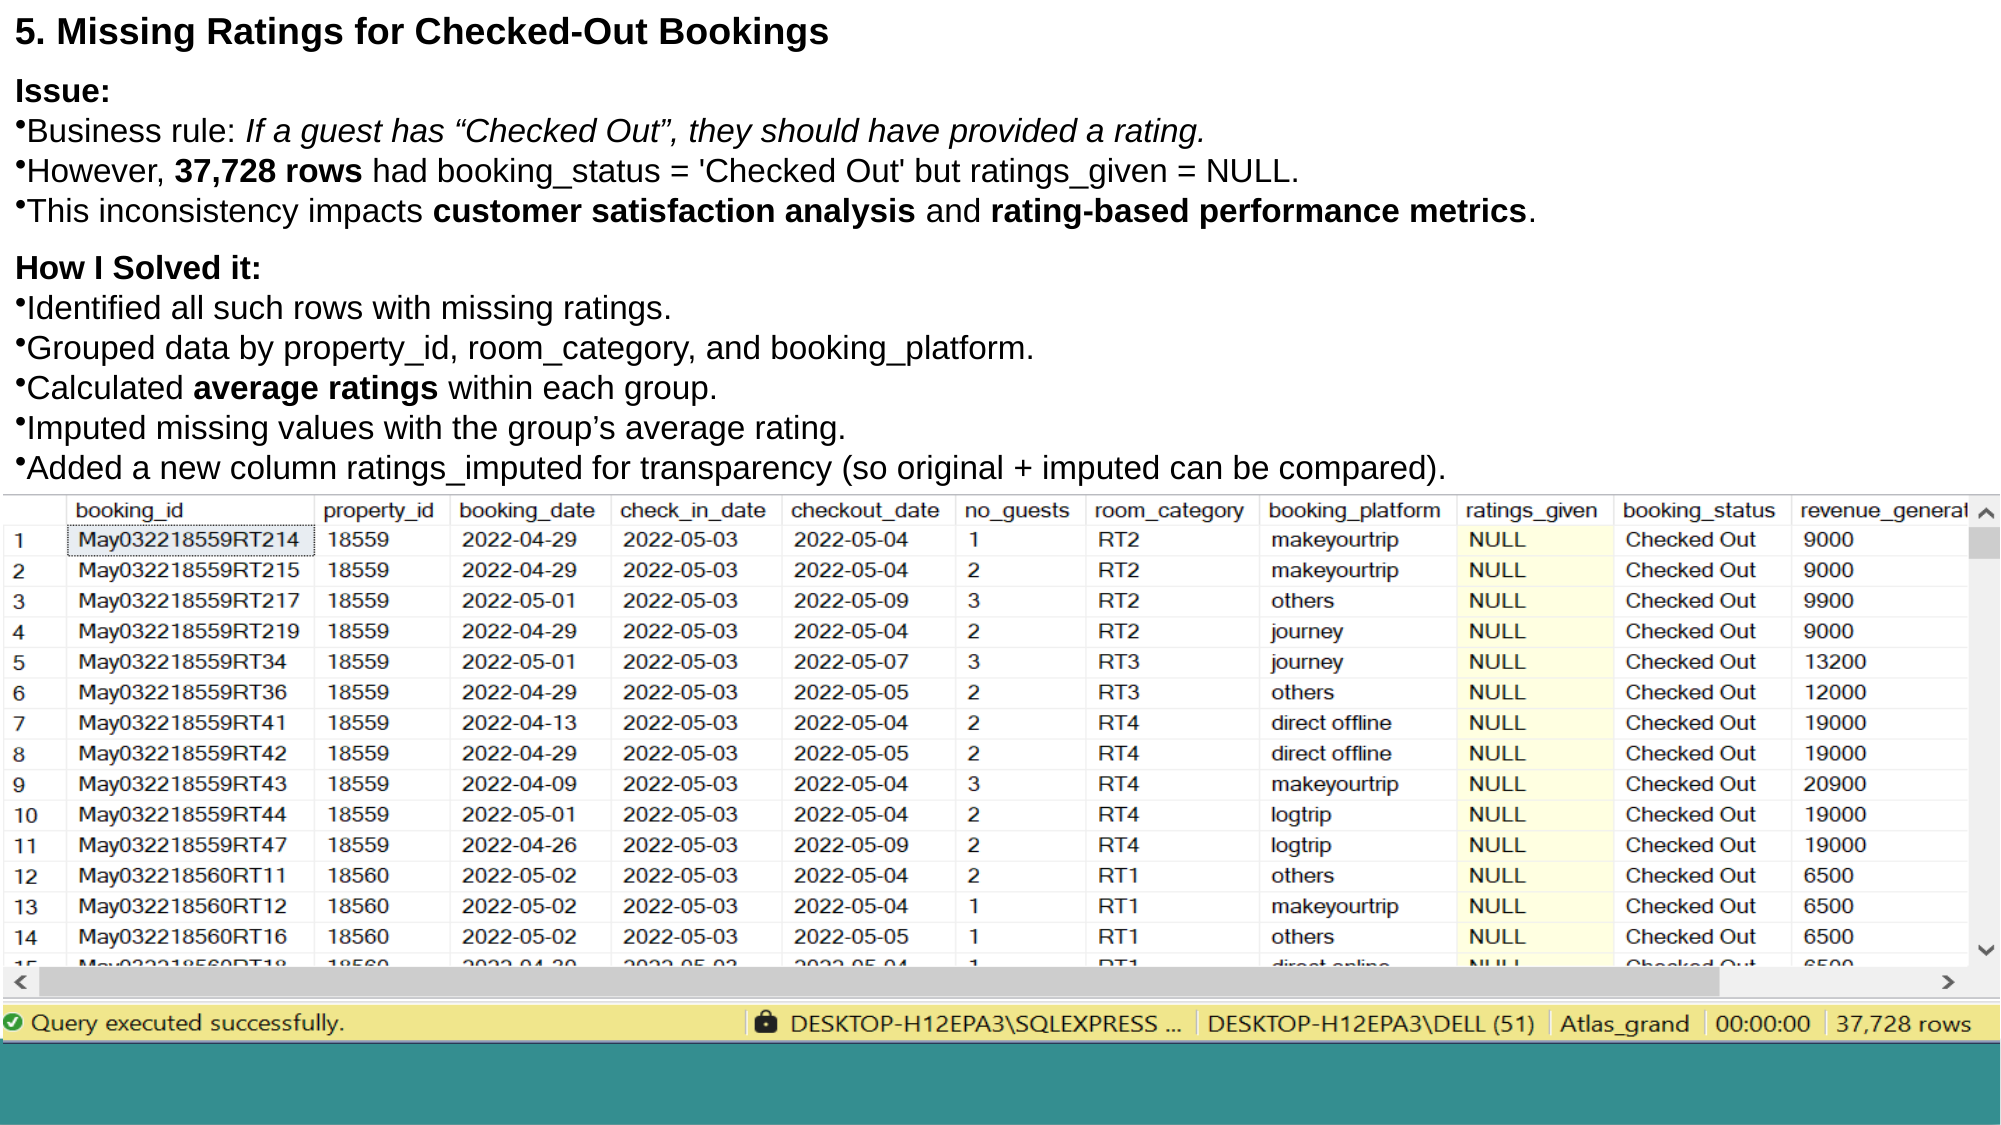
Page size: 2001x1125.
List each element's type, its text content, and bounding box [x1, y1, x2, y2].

text_box Issue: Business rule: If a guest has “Checked Out”, they should have provided a rating. However, 37,728 rows had booking_status = 'Checked Out' but ratings_given = NULL. This inconsistency impacts customer satisfaction analysis and rating-based performance metrics. [0, 61, 1994, 237]
picture [2, 493, 2000, 1044]
text_box How I Solved it: Identified all such rows with missing ratings. Grouped data by property_id, room_category, and booking_platform. Calculated average ratings within each group. Imputed missing values with the group’s average rating. Added a new column ratings_imputed for transparency (so original + imputed can be compared). [0, 238, 2000, 496]
text_box 5. Missing Ratings for Checked-Out Bookings [0, 0, 1994, 60]
